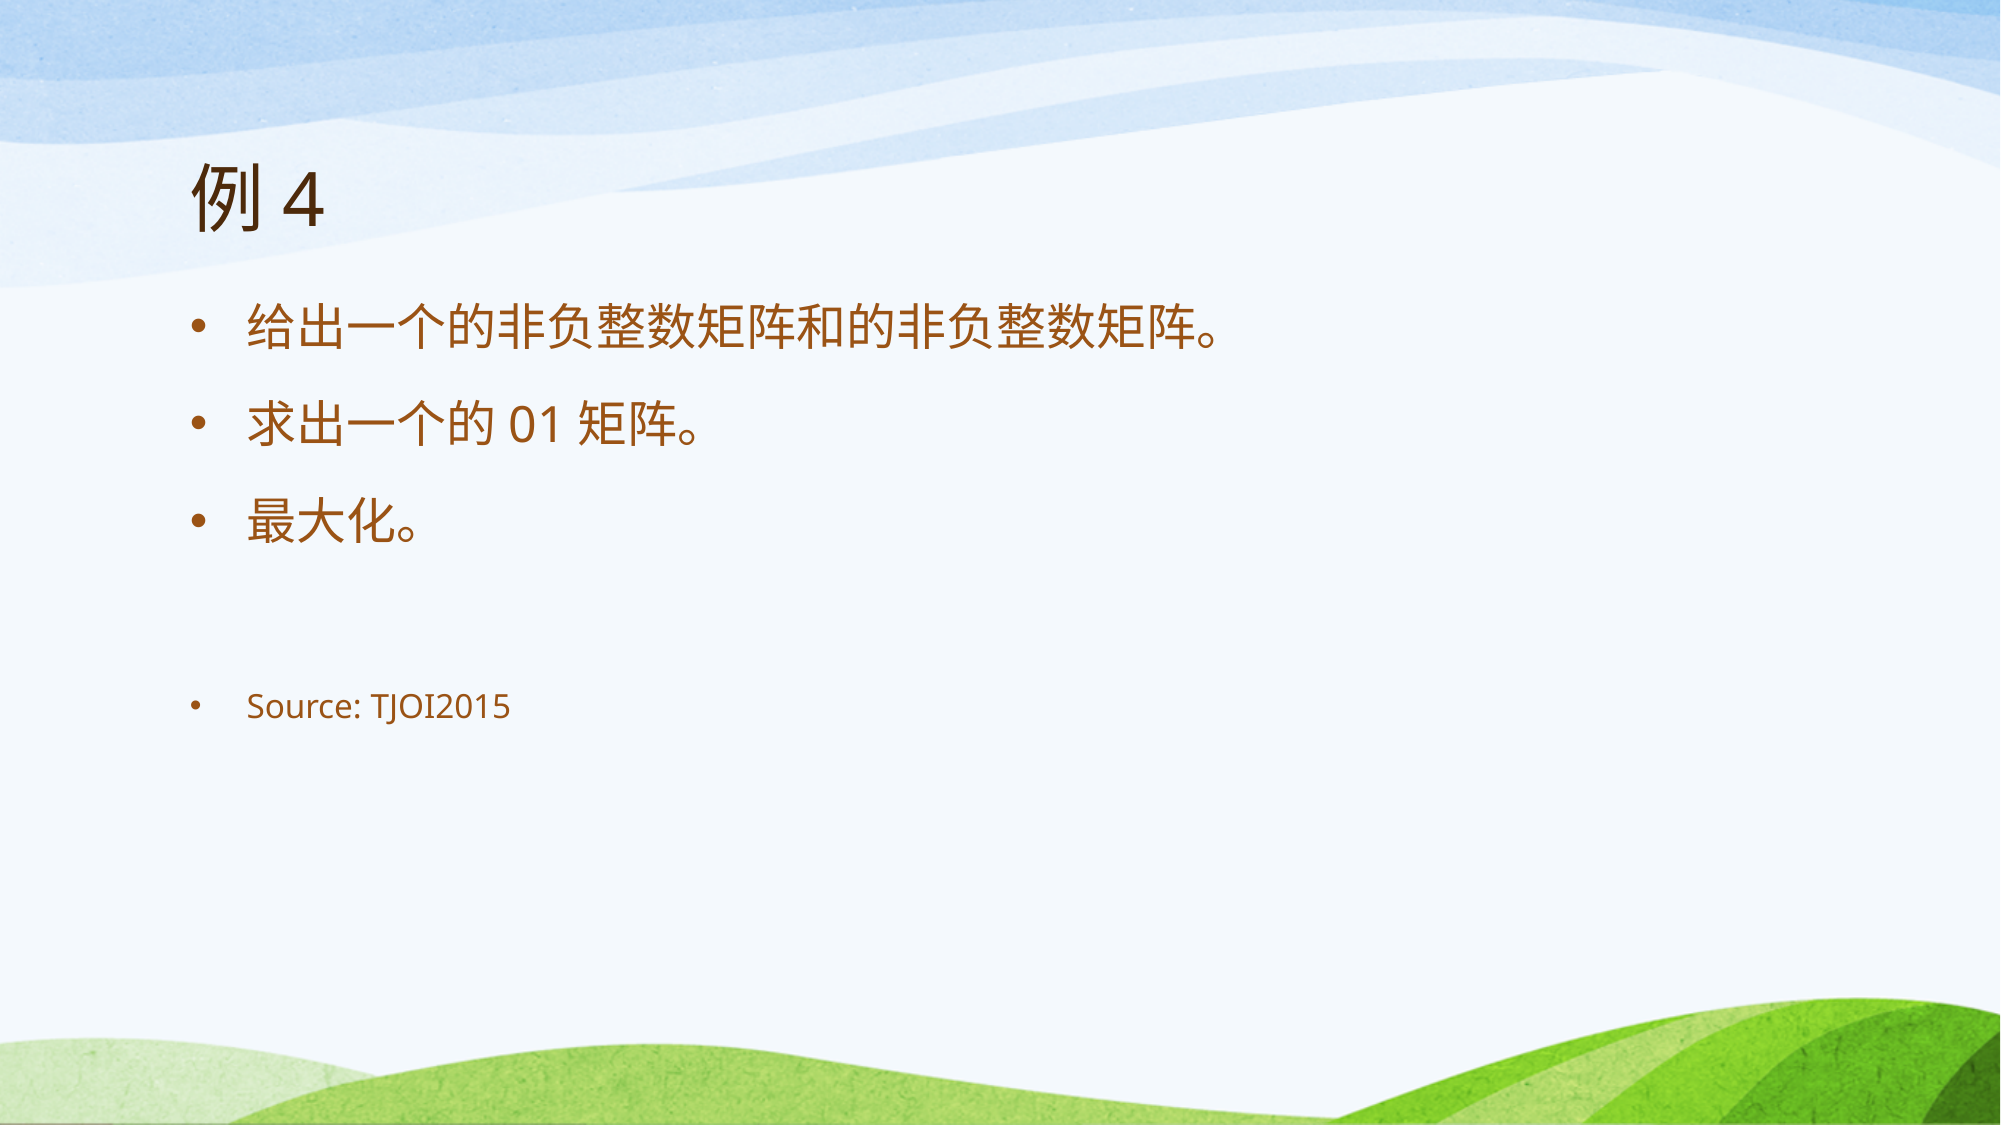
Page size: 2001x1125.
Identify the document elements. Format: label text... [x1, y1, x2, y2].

picture [0, 0, 2001, 1125]
title 例4 [174, 50, 1825, 250]
